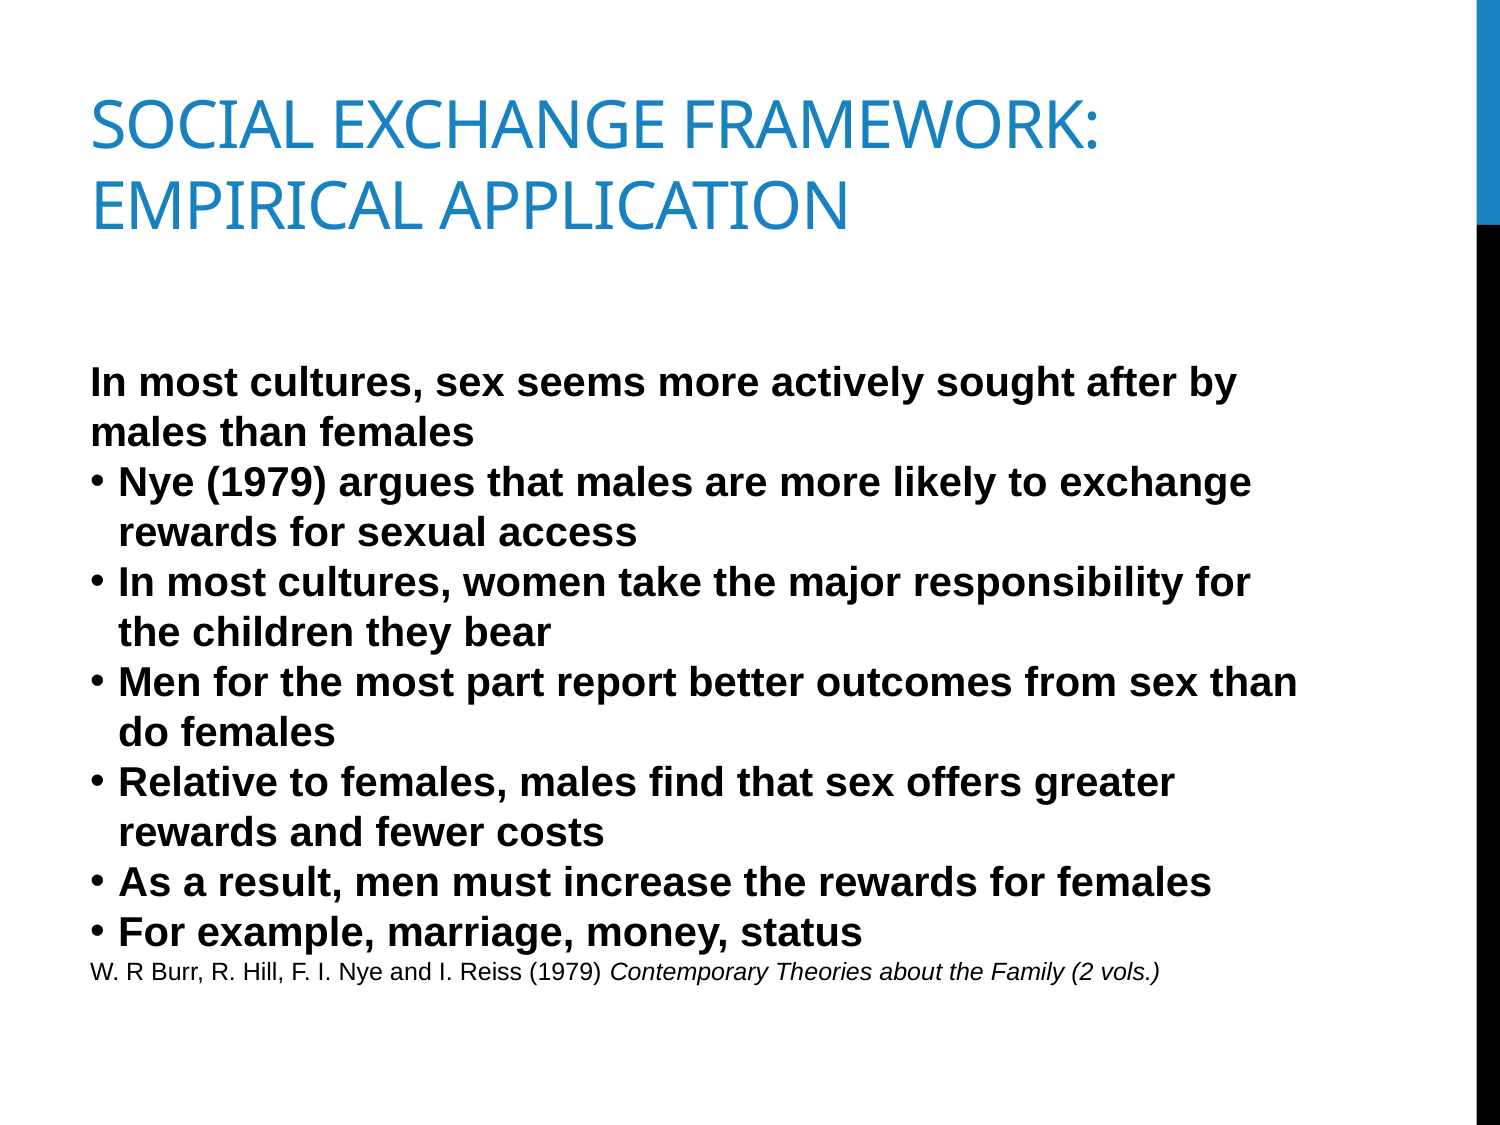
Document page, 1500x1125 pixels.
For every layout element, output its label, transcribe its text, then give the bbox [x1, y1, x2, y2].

list In most cultures, sex seems more actively sought after by males than females Nye (1979) argues that males are more likely to exchange rewards for sexual access In most cultures, women take the major responsibility for the children they bear Men for the most part report better outcomes from sex than do females Relative to females, males find that sex offers greater rewards and fewer costs As a result, men must increase the rewards for females For example, marriage, money, status W. R Burr, R. Hill, F. I. Nye and I. Reiss (1979) Contemporary Theories about the Family (2 vols.) [75, 287, 1325, 1005]
title Social exchange framework: Empirical application [75, 25, 1459, 250]
